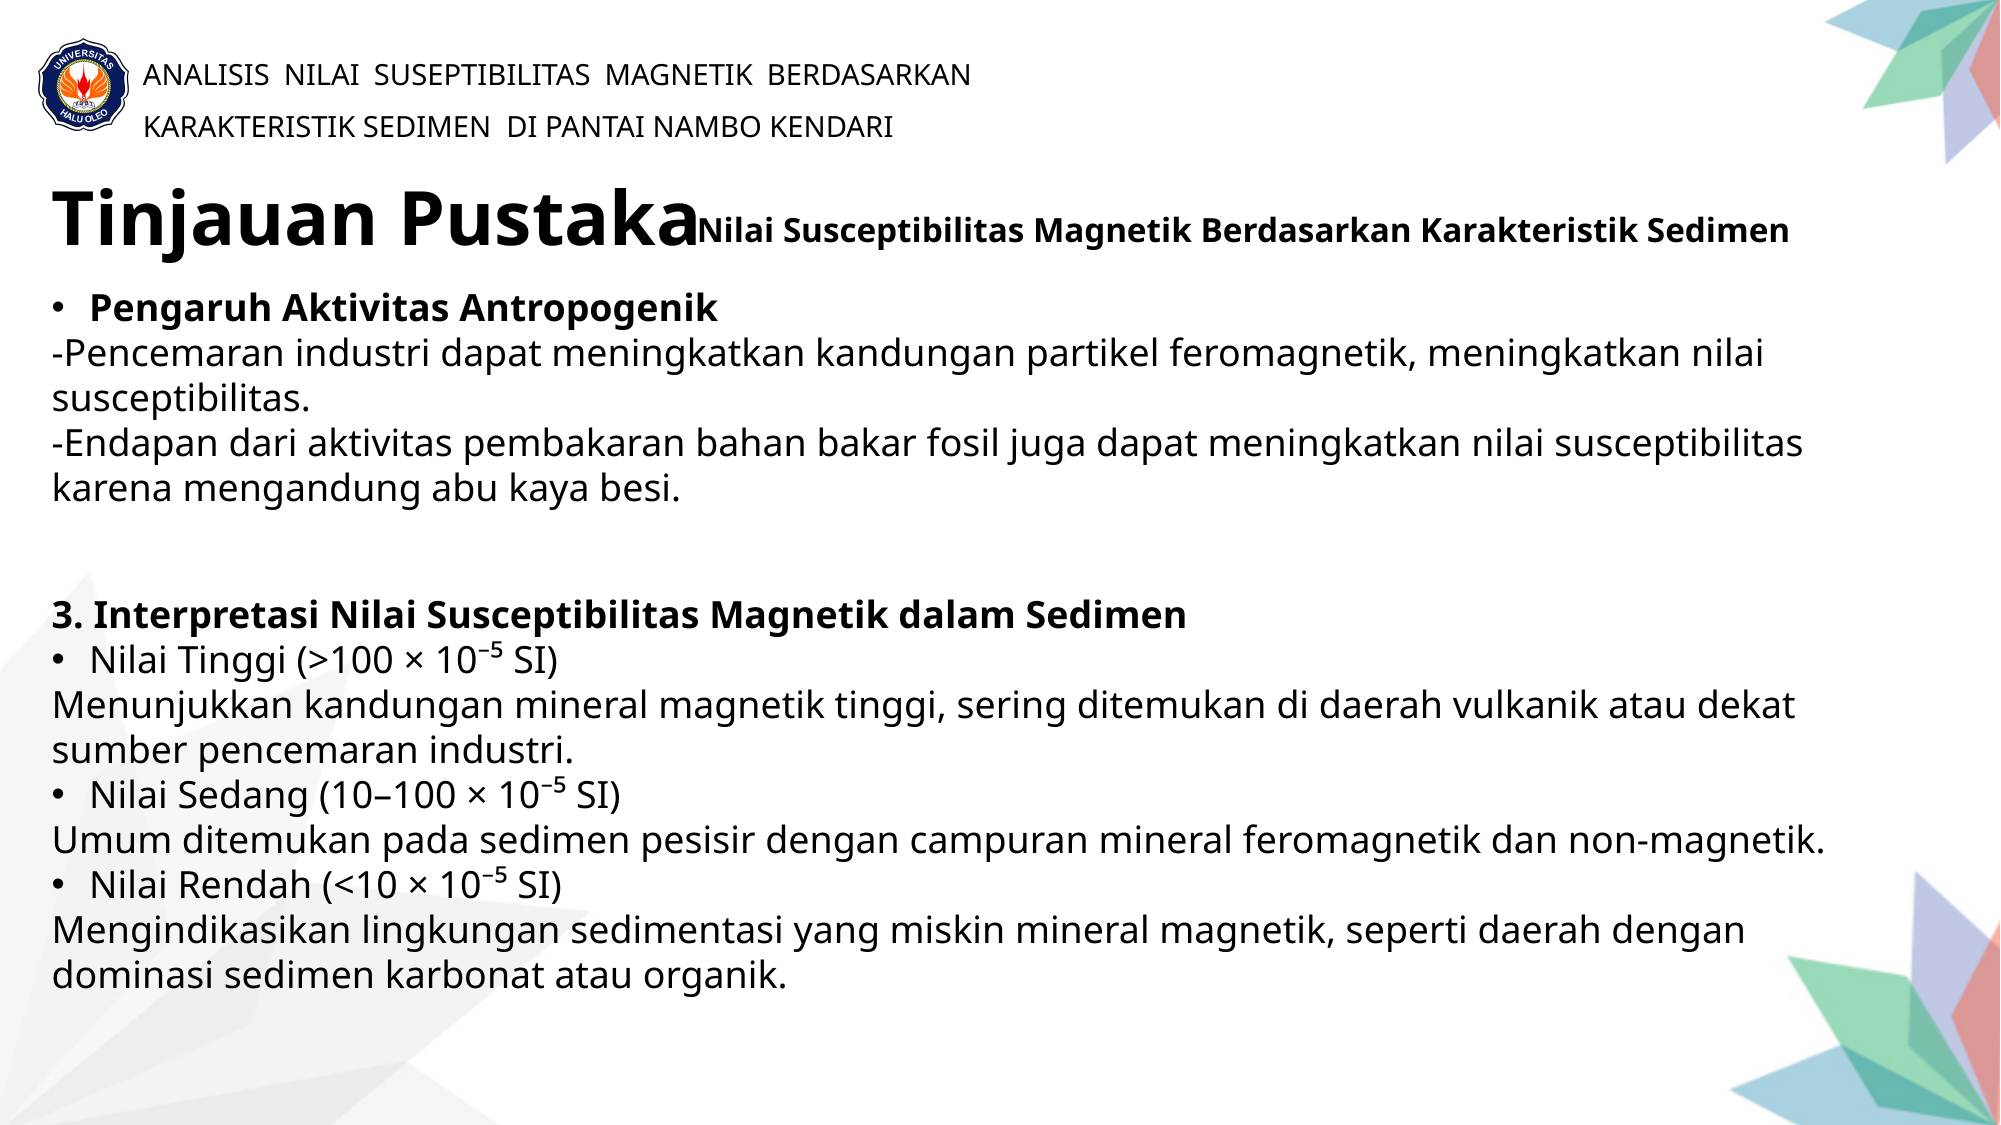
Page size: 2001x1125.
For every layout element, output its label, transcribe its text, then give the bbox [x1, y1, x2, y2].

picture [1726, 863, 2000, 1125]
picture [38, 38, 129, 131]
text_box Pengaruh Aktivitas Antropogenik -Pencemaran industri dapat meningkatkan kandungan partikel feromagnetik, meningkatkan nilai susceptibilitas. -Endapan dari aktivitas pembakaran bahan bakar fosil juga dapat meningkatkan nilai susceptibilitas karena mengandung abu kaya besi. [36, 276, 1881, 539]
picture [0, 558, 606, 1125]
picture [1822, 0, 2000, 170]
text_box 3. Interpretasi Nilai Susceptibilitas Magnetik dalam Sedimen Nilai Tinggi (>100 × 10⁻⁵ SI) Menunjukkan kandungan mineral magnetik tinggi, sering ditemukan di daerah vulkanik atau dekat sumber pencemaran industri. Nilai Sedang (10–100 × 10⁻⁵ SI) Umum ditemukan pada sedimen pesisir dengan campuran mineral feromagnetik dan non-magnetik. Nilai Rendah (<10 × 10⁻⁵ SI) Mengindikasikan lingkungan sedimentasi yang miskin mineral magnetik, seperti daerah dengan dominasi sedimen karbonat atau organik. [36, 583, 1881, 846]
title Tinjauan Pustaka [36, 173, 719, 270]
list Nilai Susceptibilitas Magnetik Berdasarkan Karakteristik Sedimen [681, 181, 1881, 263]
